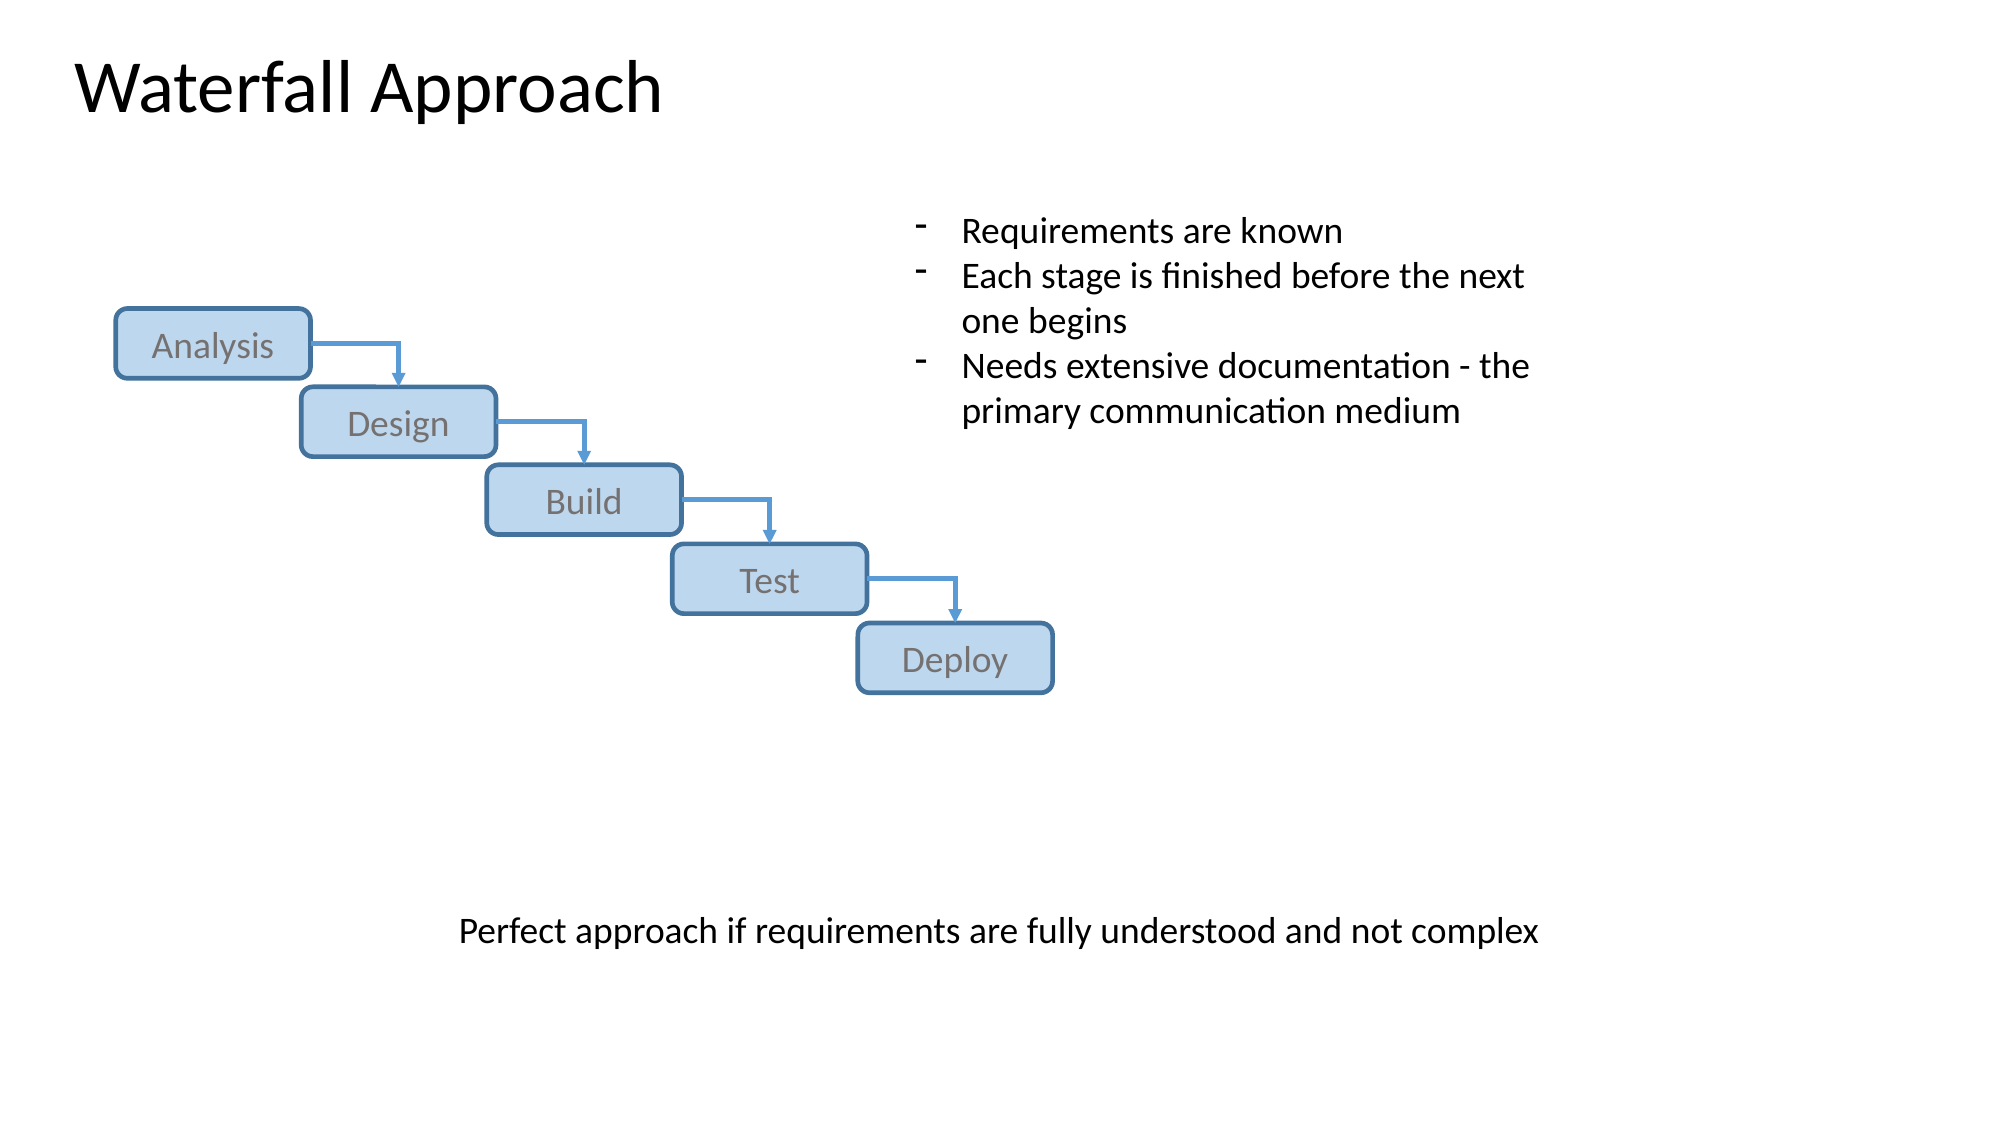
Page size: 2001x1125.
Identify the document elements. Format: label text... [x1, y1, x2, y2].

text_box Perfect approach if requirements are fully understood and not complex [0, 898, 2000, 958]
text_box Waterfall Approach [59, 30, 944, 136]
text_box Requirements are known Each stage is finished before the next one begins Needs extensive documentation - the primary communication medium [900, 198, 1600, 439]
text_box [115, 308, 1053, 693]
